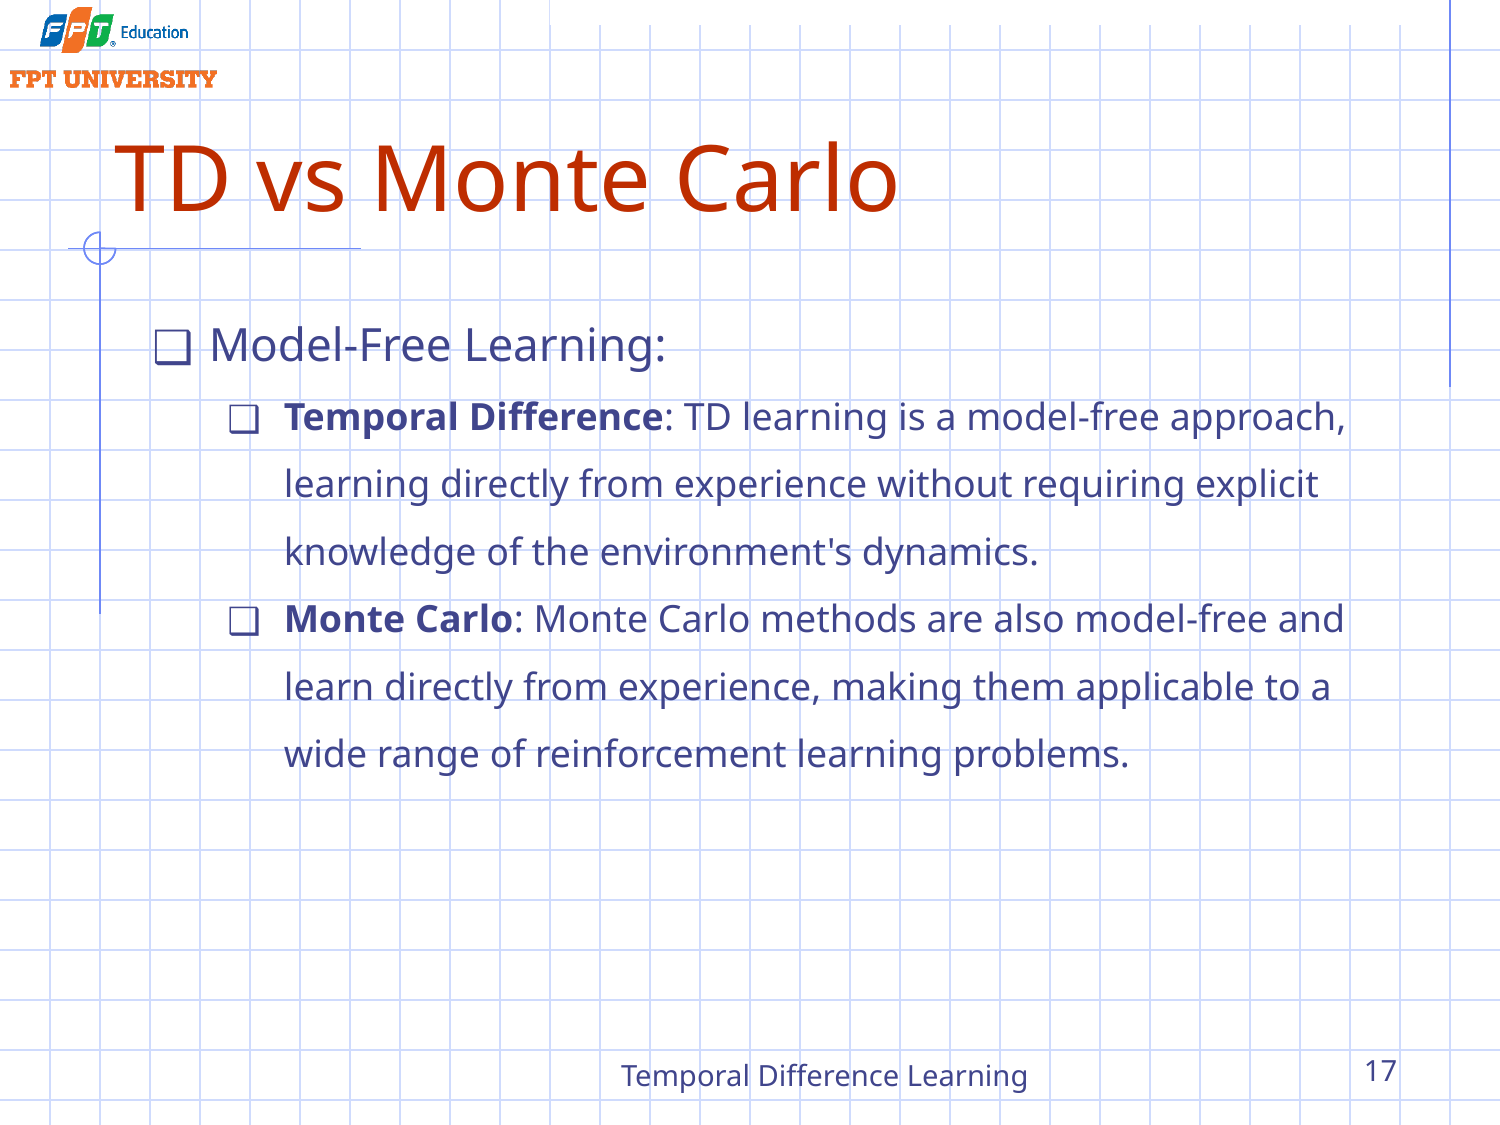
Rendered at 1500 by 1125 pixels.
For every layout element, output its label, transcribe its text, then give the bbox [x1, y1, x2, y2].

text_box 17 [1099, 1024, 1413, 1100]
picture [10, 6, 217, 88]
title TD vs Monte Carlo [99, 50, 1375, 238]
text_box Temporal Difference Learning [587, 1024, 1063, 1100]
list Model-Free Learning: Temporal Difference: TD learning is a model-free approach, learning directly from experience without requiring explicit knowledge of the environment's dynamics. Monte Carlo: Monte Carlo methods are also model-free and learn directly from experience, making them applicable to a wide range of reinforcement learning problems. [137, 280, 1400, 988]
